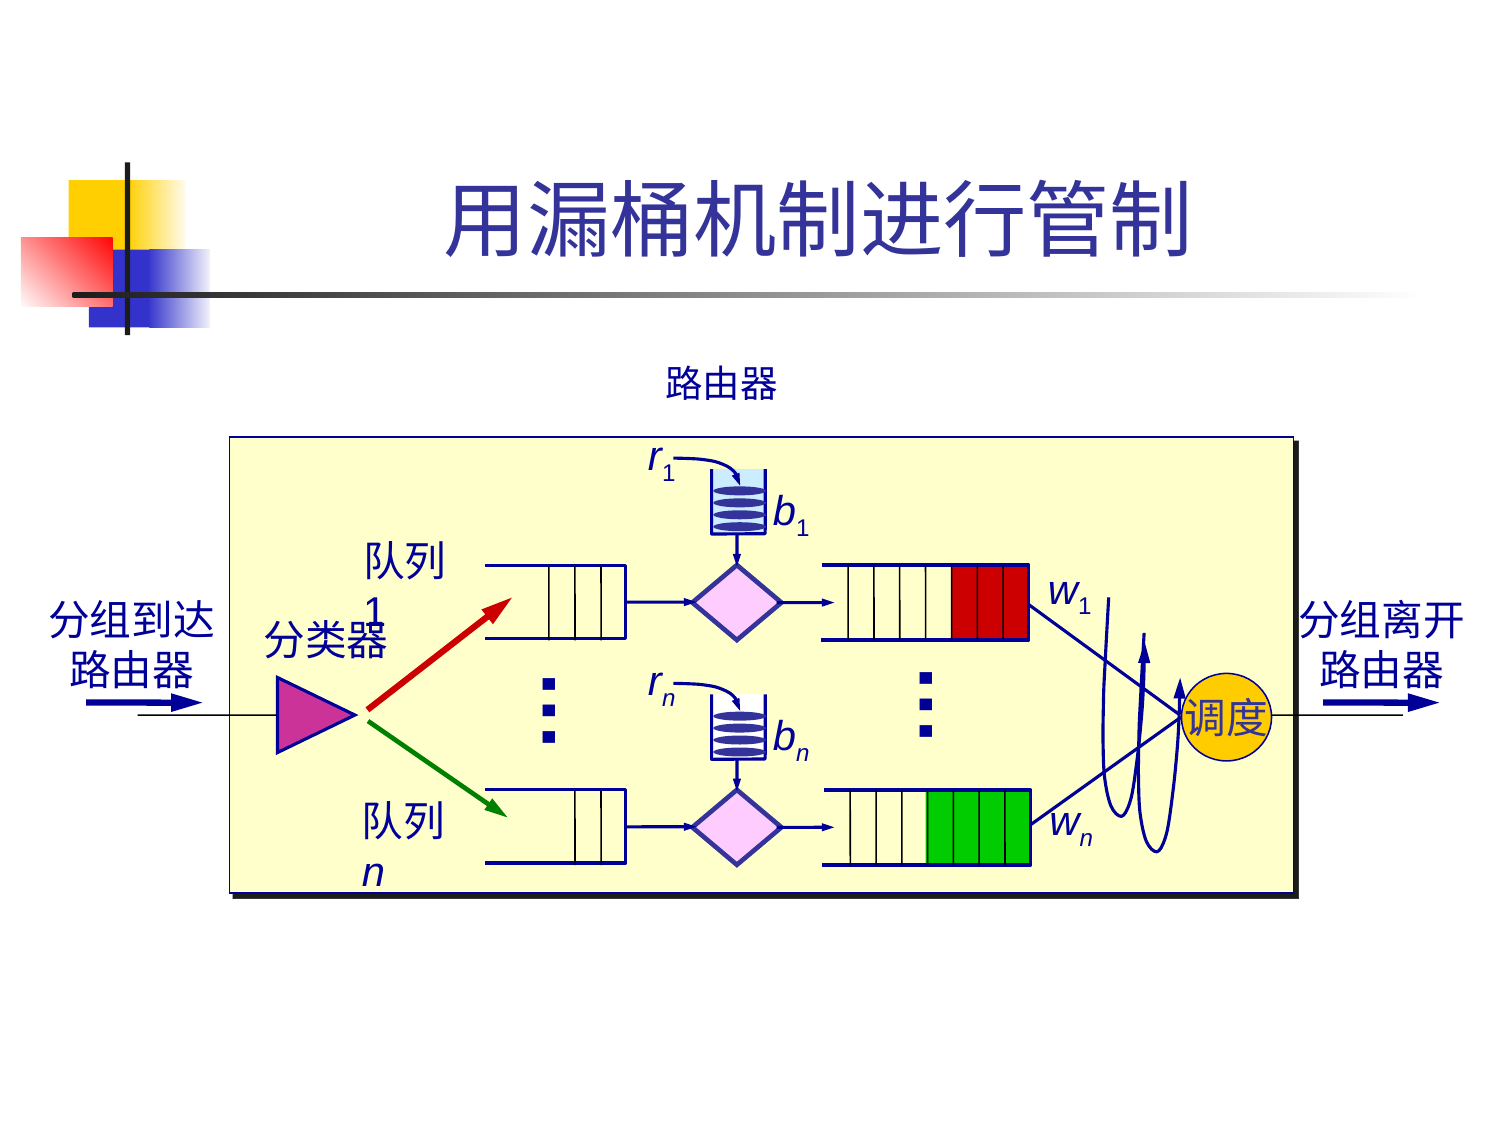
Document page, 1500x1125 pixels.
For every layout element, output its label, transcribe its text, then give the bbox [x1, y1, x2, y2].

text_box [776, 598, 835, 607]
text_box wn [1034, 786, 1109, 859]
text_box [502, 789, 626, 864]
text_box [1005, 790, 1031, 866]
text_box [1004, 565, 1029, 641]
text_box [732, 765, 742, 792]
text_box [549, 565, 601, 639]
text_box [900, 565, 925, 641]
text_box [713, 711, 767, 757]
text_box [820, 565, 848, 641]
text_box [484, 565, 548, 639]
text_box [776, 823, 835, 832]
text_box [277, 677, 355, 753]
text_box … [841, 648, 957, 761]
text_box [691, 683, 741, 710]
text_box [625, 822, 697, 831]
text_box [928, 790, 953, 866]
text_box [694, 565, 781, 641]
text_box [691, 458, 741, 484]
text_box [980, 790, 1004, 866]
text_box rn [633, 643, 691, 719]
text_box … [464, 654, 580, 768]
text_box [926, 565, 951, 641]
text_box [693, 790, 782, 865]
text_box [602, 565, 626, 639]
text_box 分组到达 路由器 [33, 586, 229, 701]
text_box [877, 790, 901, 866]
text_box w1 [1033, 555, 1107, 627]
text_box r1 [633, 418, 691, 494]
text_box [1323, 696, 1440, 709]
text_box [849, 565, 899, 641]
text_box [978, 565, 1003, 641]
text_box [502, 810, 508, 818]
text_box 分类器 [248, 606, 404, 672]
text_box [713, 486, 767, 532]
text_box 队列 n [347, 786, 502, 902]
text_box [822, 790, 850, 866]
text_box [952, 565, 977, 641]
text_box [86, 696, 203, 709]
text_box [711, 475, 733, 485]
text_box [732, 540, 742, 567]
text_box [902, 790, 927, 866]
text_box [1138, 632, 1186, 852]
text_box [229, 436, 1294, 894]
text_box [733, 469, 766, 484]
text_box [625, 597, 697, 607]
text_box 调度 [1181, 673, 1272, 761]
text_box [711, 700, 735, 711]
text_box 路由器 [650, 353, 793, 413]
text_box b1 [757, 473, 825, 549]
text_box 队列 1 [348, 527, 504, 642]
text_box [851, 790, 876, 866]
text_box bn [757, 698, 825, 774]
text_box [733, 694, 766, 710]
text_box 分组离开 路由器 [1298, 586, 1481, 701]
text_box [954, 790, 979, 866]
text_box [1102, 597, 1143, 817]
title 用漏桶机制进行管制 [188, 35, 1468, 275]
